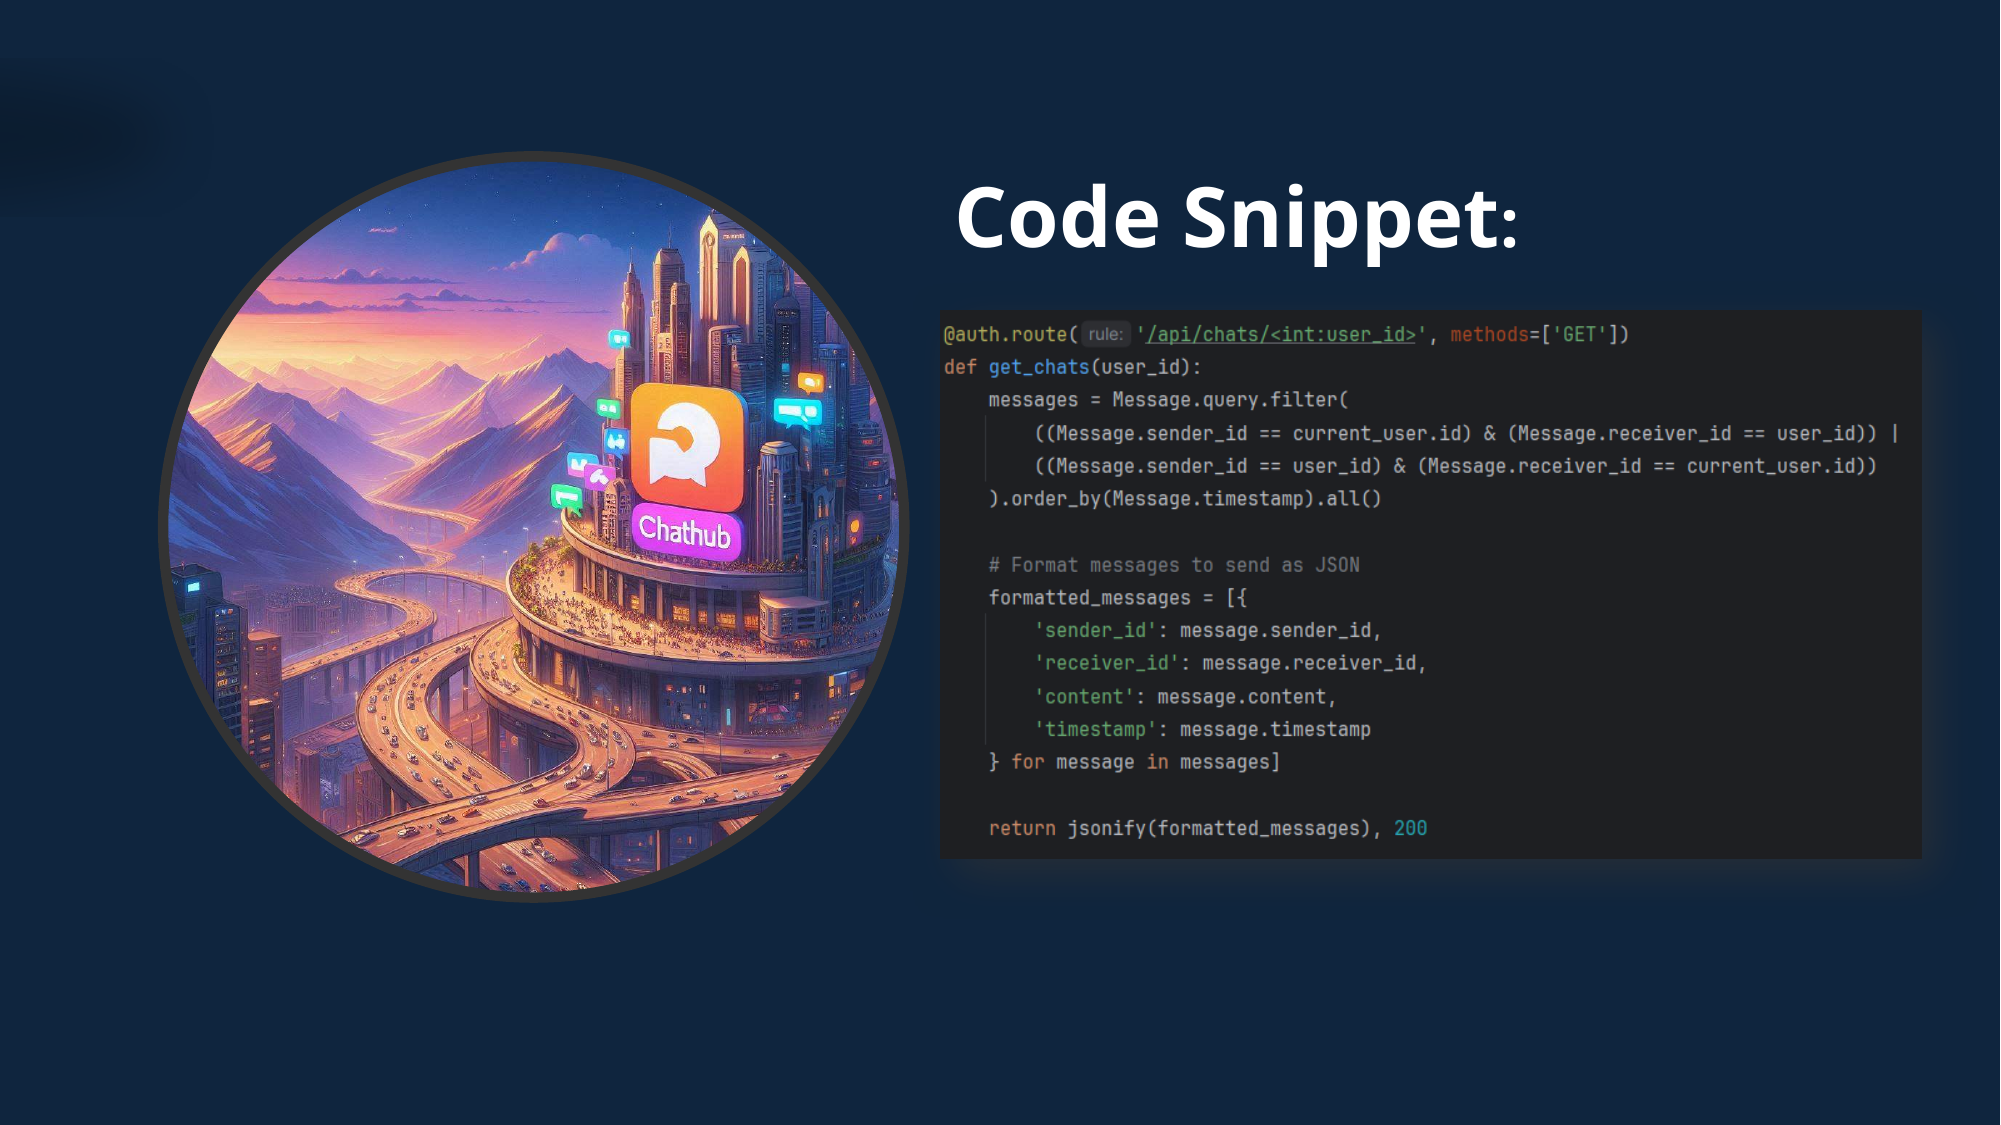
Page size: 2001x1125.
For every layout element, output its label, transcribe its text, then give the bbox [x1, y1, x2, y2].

picture [163, 156, 905, 898]
text_box Code Snippet: [940, 156, 1941, 281]
picture [940, 310, 1922, 859]
